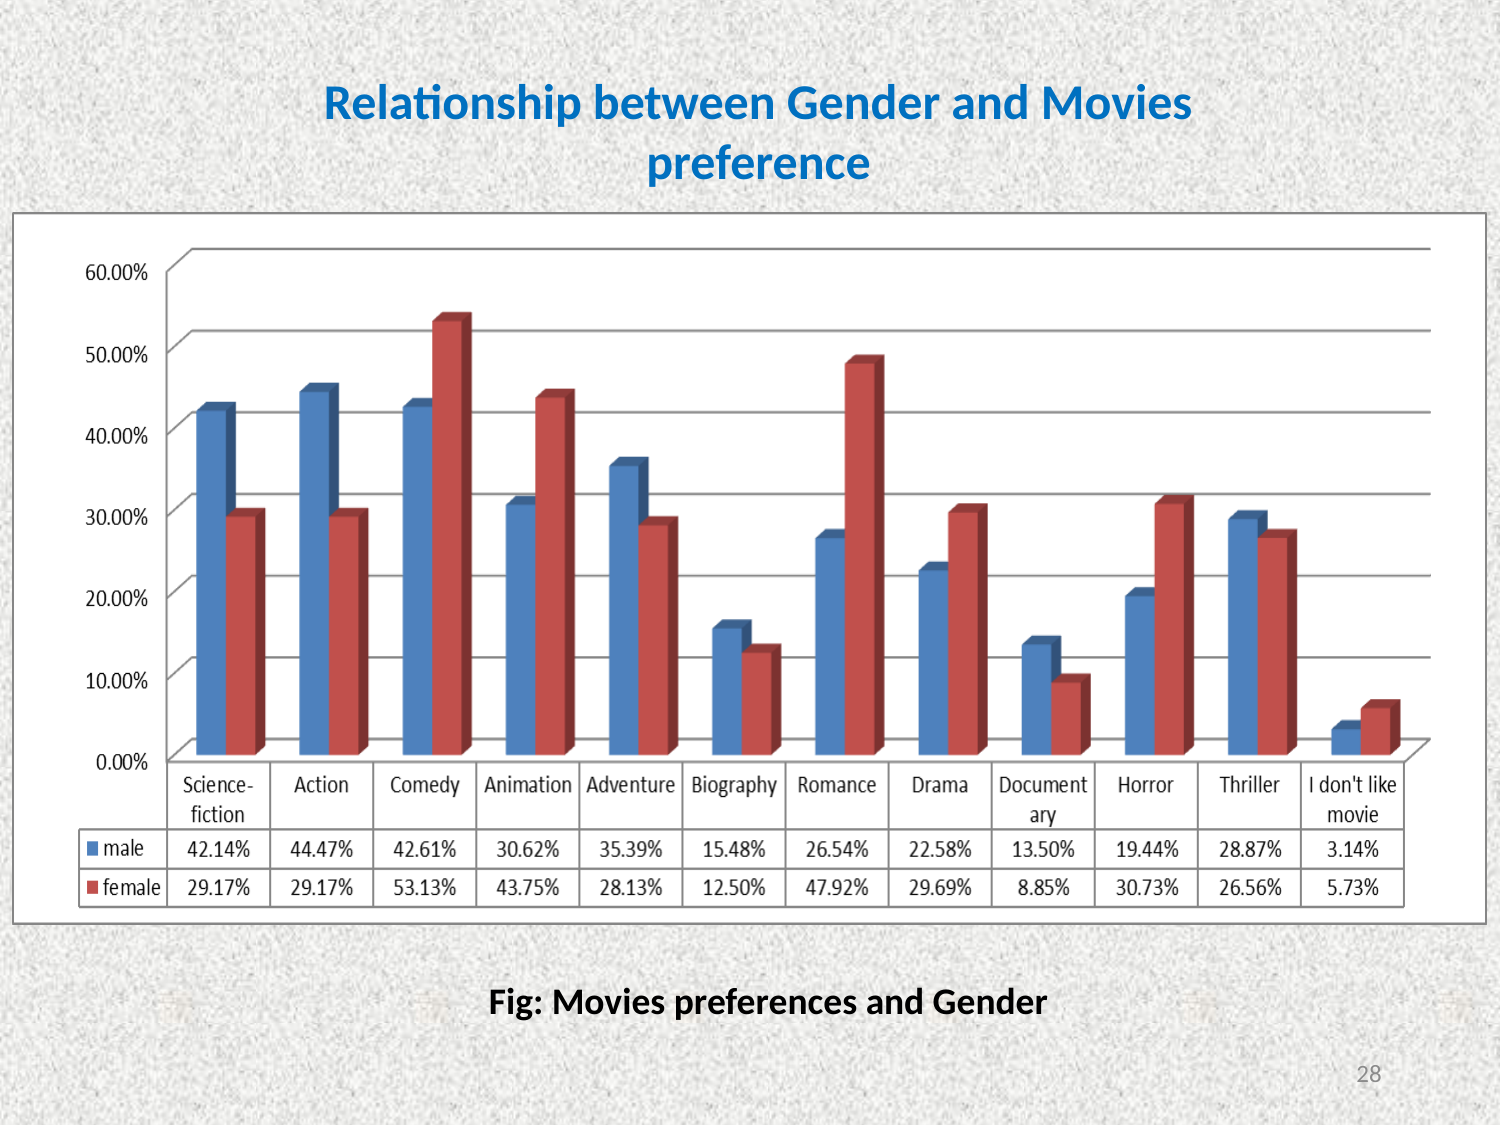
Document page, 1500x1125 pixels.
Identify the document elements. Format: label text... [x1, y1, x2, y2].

picture [0, 0, 1500, 1125]
text_box Relationship between Gender and Movies preference [221, 62, 1297, 198]
text_box Fig: Movies preferences and Gender [274, 932, 1263, 1030]
slide_number 28 [1059, 1042, 1397, 1103]
